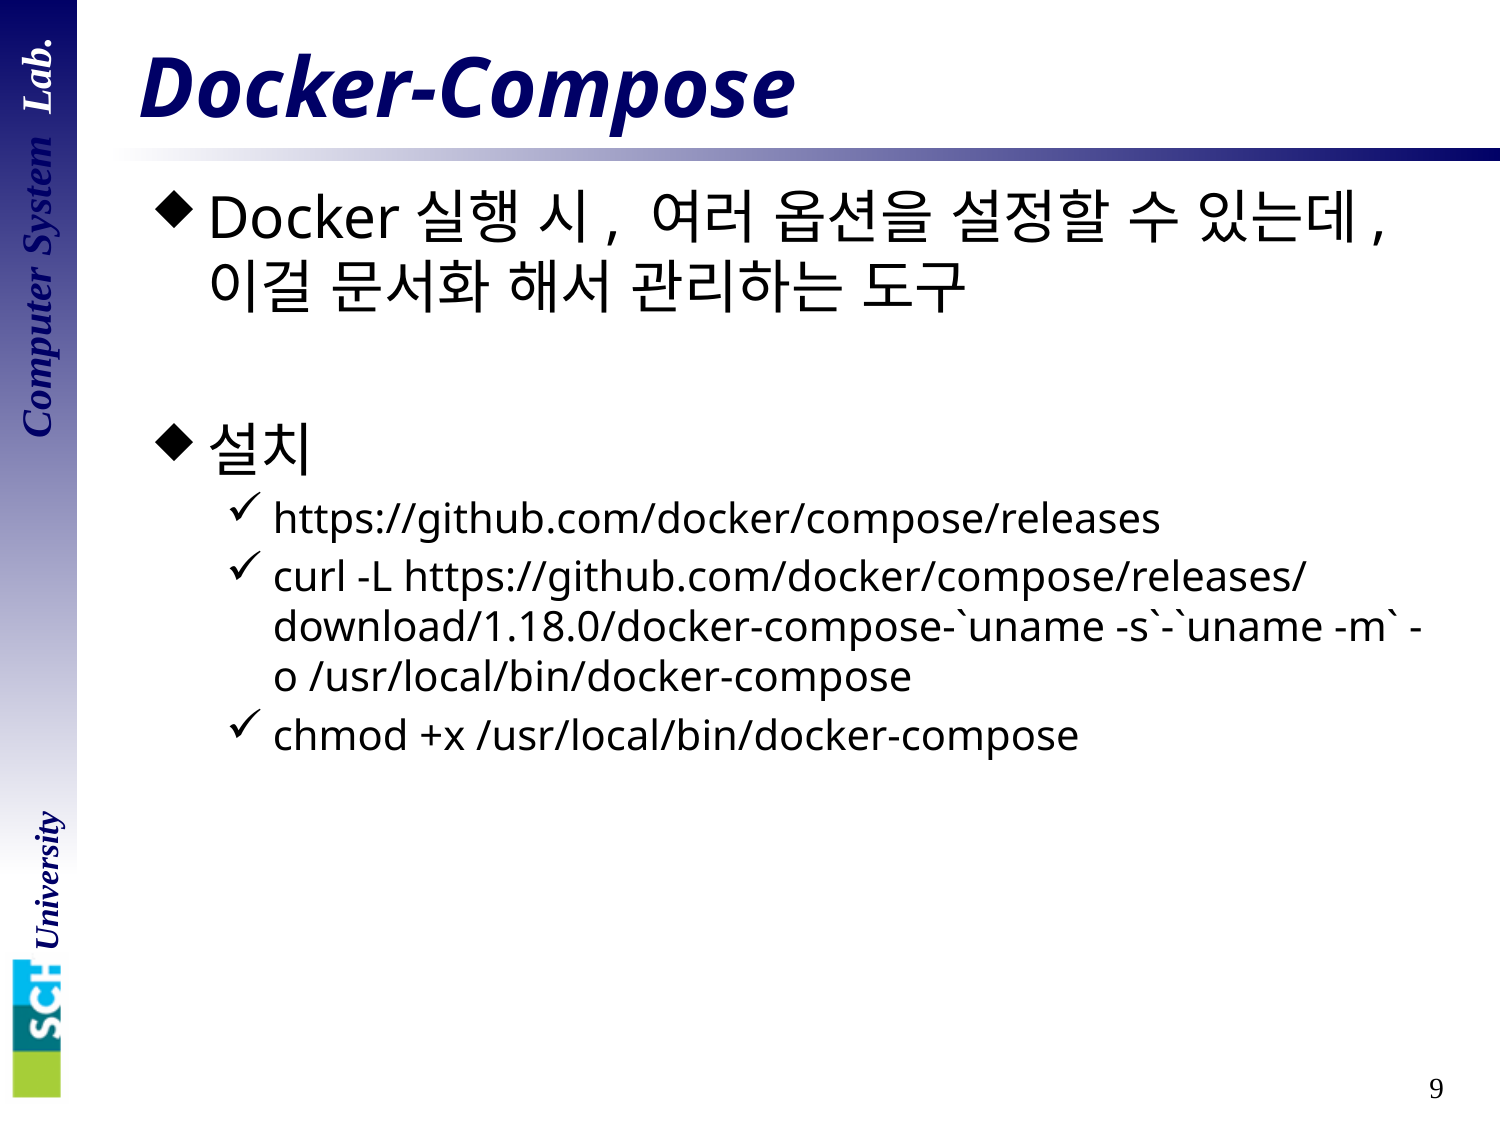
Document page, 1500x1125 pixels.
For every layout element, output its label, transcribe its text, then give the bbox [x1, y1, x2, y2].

title Docker-Compose [123, 25, 1460, 143]
picture [5, 952, 69, 1104]
list Docker실행 시, 여러 옵션을 설정할 수 있는데, 이걸 문서화 해서 관리하는 도구 설치 https://github.com/docker/compose/releases curl -L https://github.com/docker/compose/releases/download/1.18.0/docker-compose-`uname -s`-`uname -m` -o /usr/local/bin/docker-compose chmod +x /usr/local/bin/docker-compose [135, 172, 1448, 1038]
